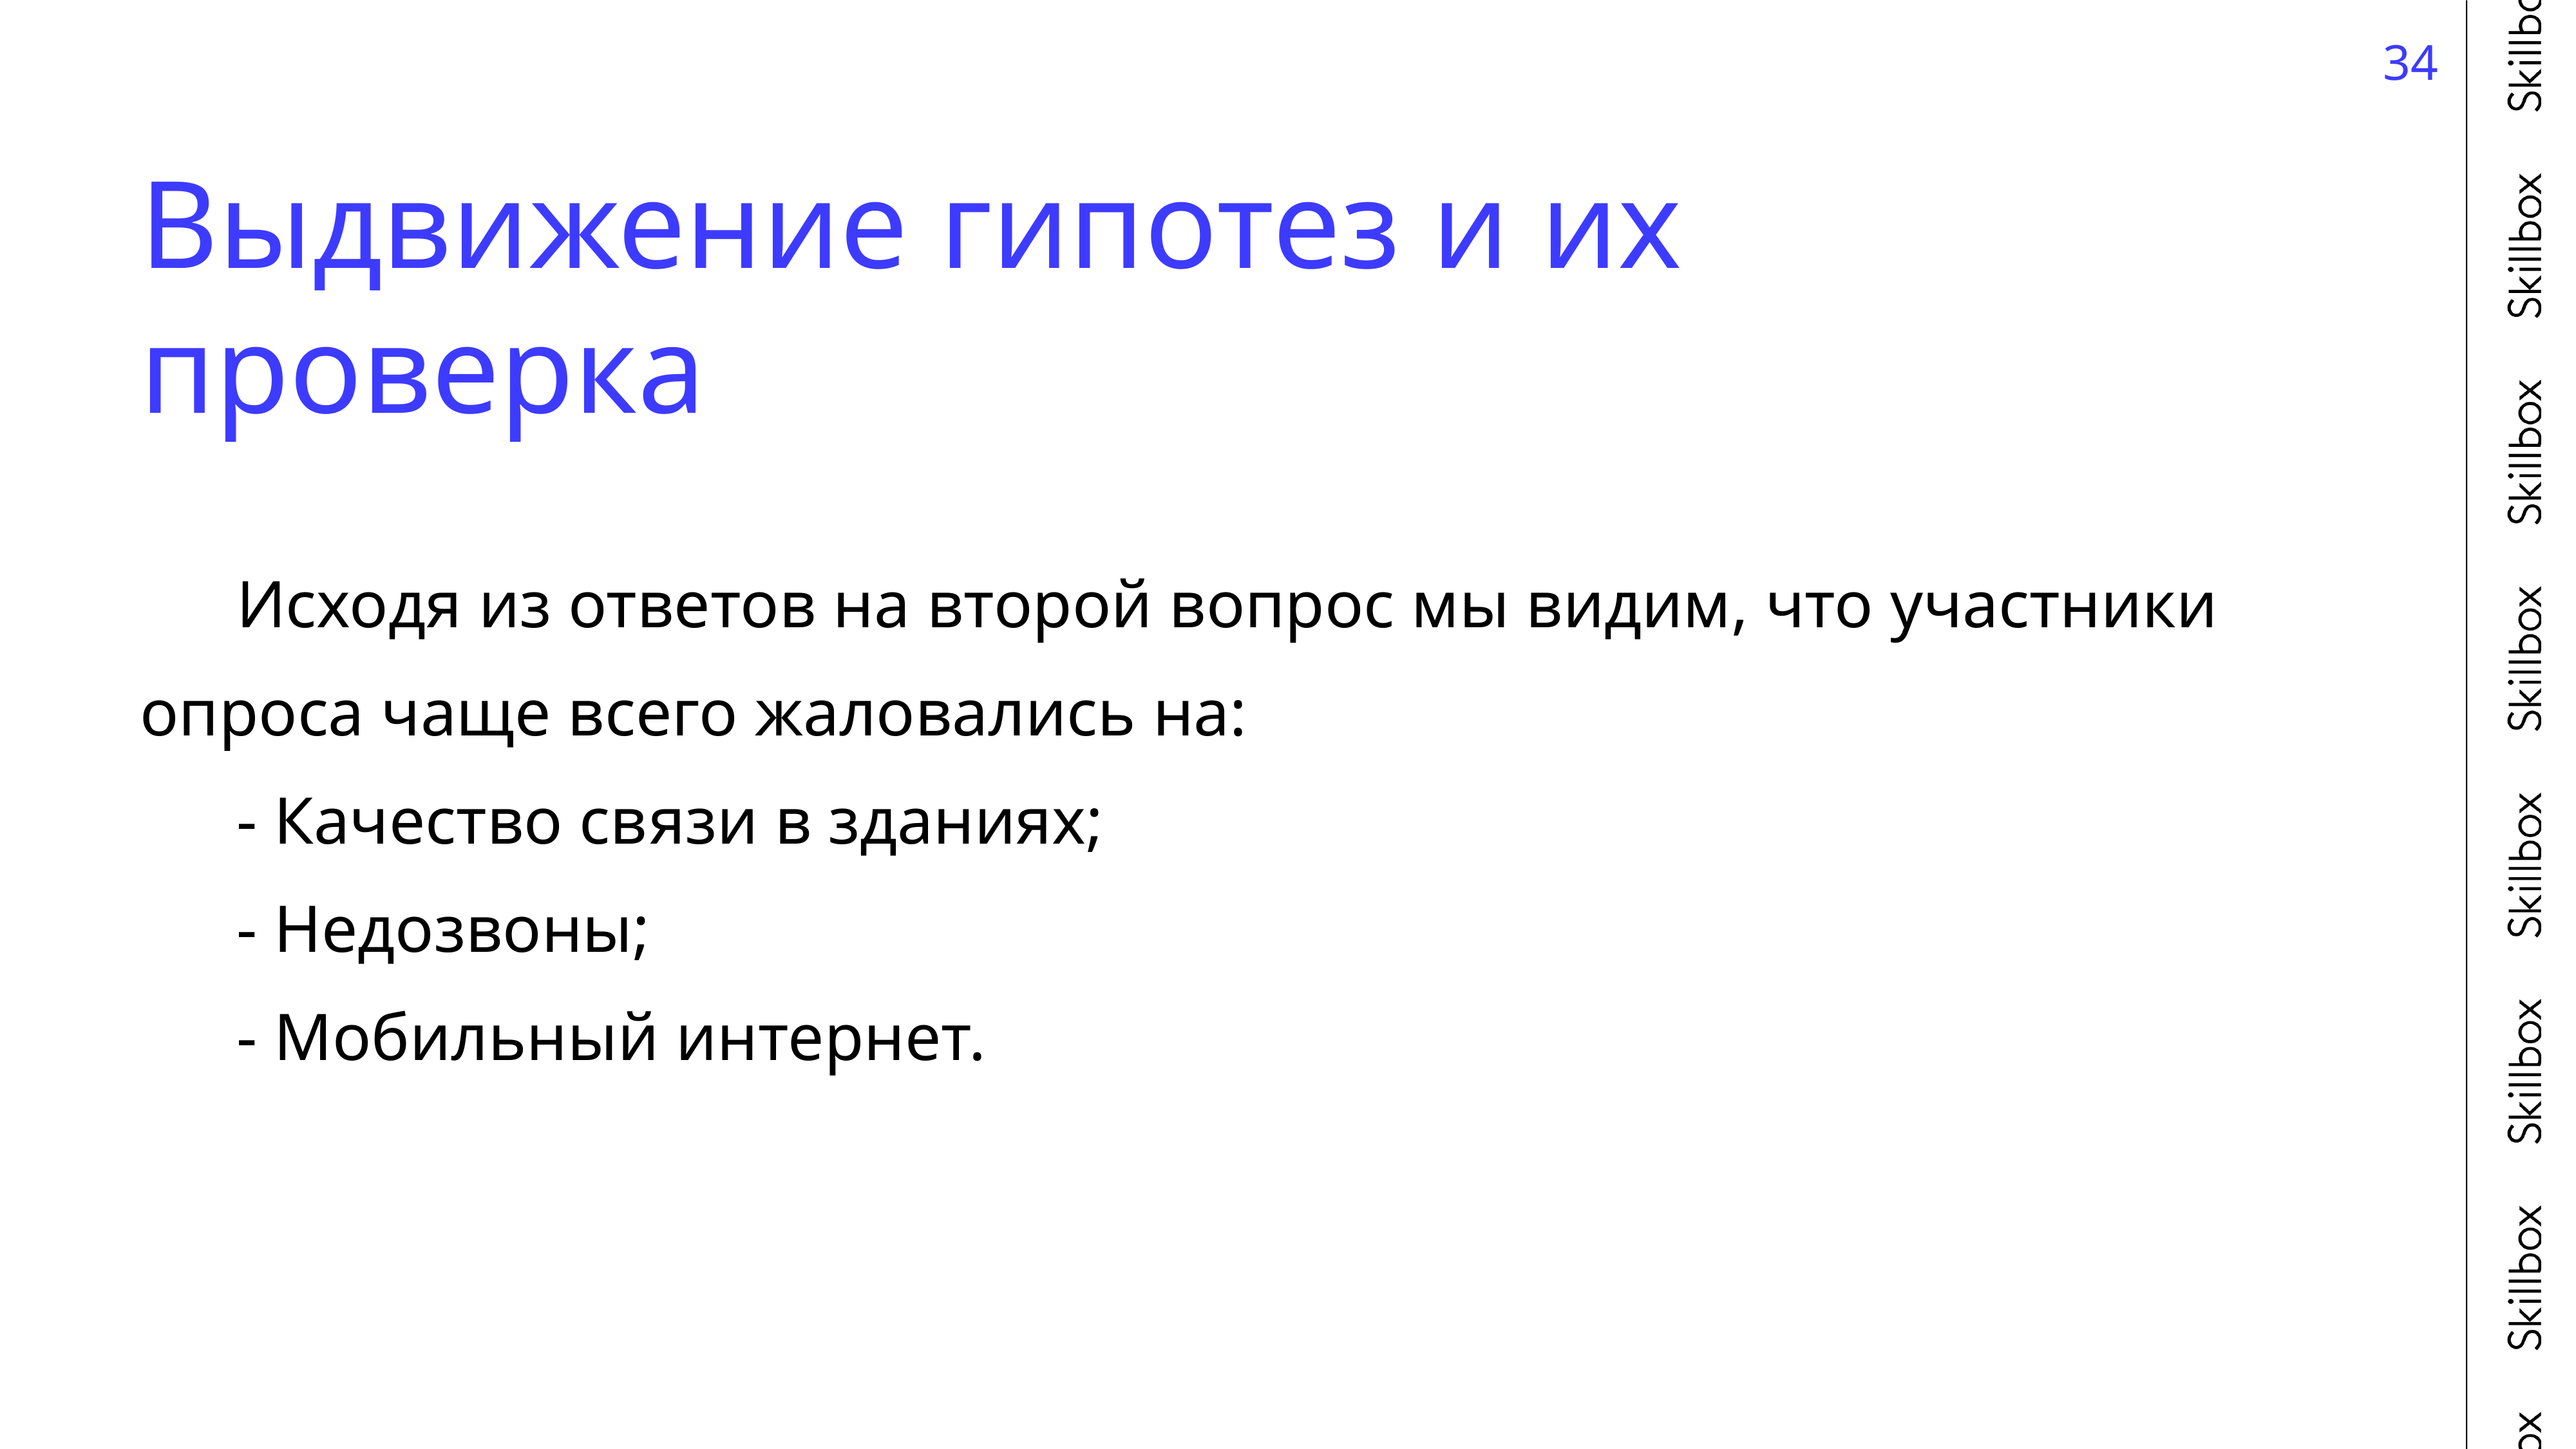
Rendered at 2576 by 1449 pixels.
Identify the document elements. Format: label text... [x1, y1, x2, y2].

text_box 34 [2367, 16, 2445, 95]
picture [2465, 0, 2541, 1449]
text_box Исходя из ответов на второй вопрос мы видим, что участники опроса чаще всего жаловались на: - Качество связи в зданиях; - Недозвоны; - Мобильный интернет. [135, 527, 2350, 1156]
text_box Выдвижение гипотез и их проверка [135, 142, 2103, 443]
